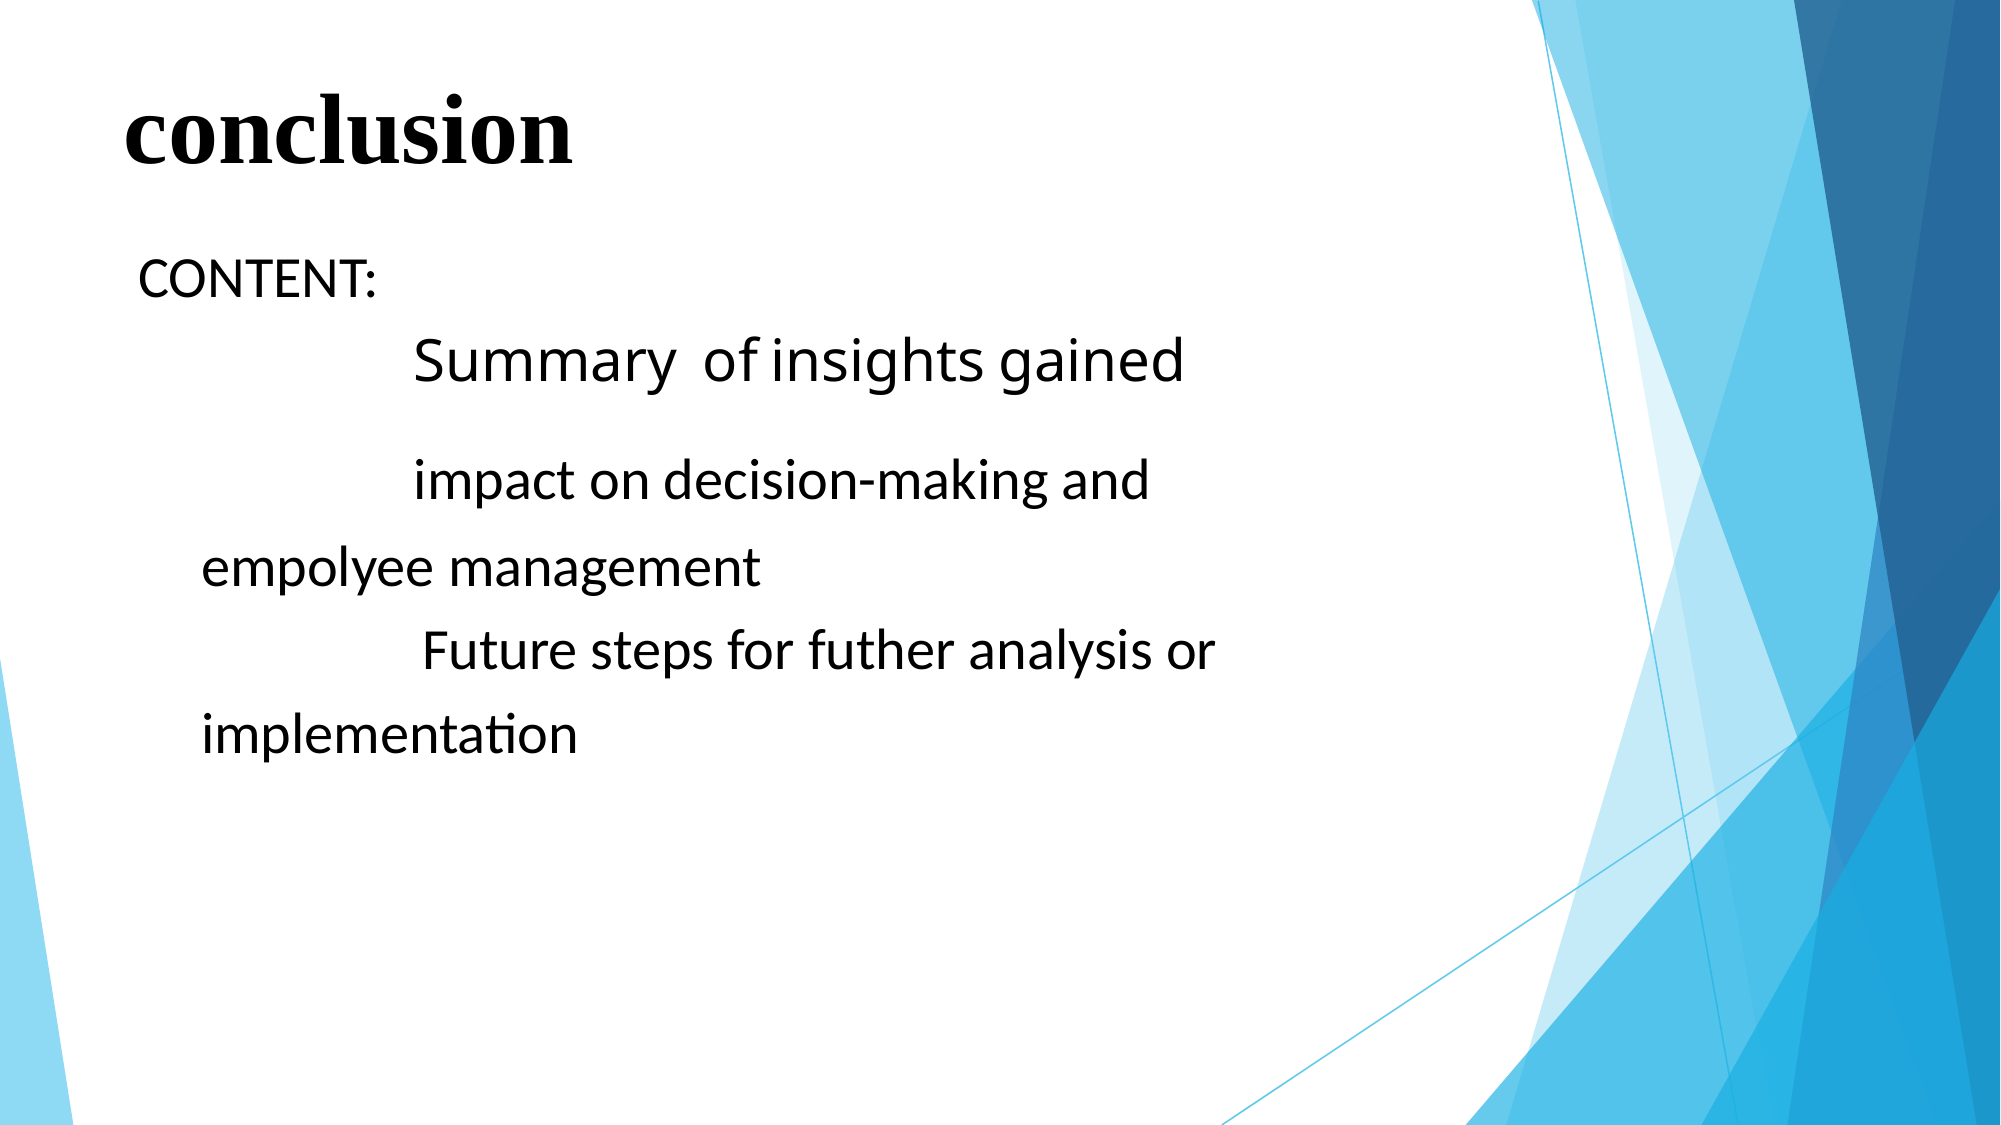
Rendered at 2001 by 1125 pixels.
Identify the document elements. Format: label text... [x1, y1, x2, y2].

title conclusion [123, 63, 1877, 182]
text_box Future steps for futher analysis or [407, 604, 1386, 690]
text_box impact on decision-making and [399, 433, 1322, 519]
text_box empolyee management [186, 520, 977, 606]
text_box CONTENT: [123, 231, 874, 317]
text_box implementation [186, 688, 937, 773]
text_box Summary of insights gained [399, 315, 1338, 401]
